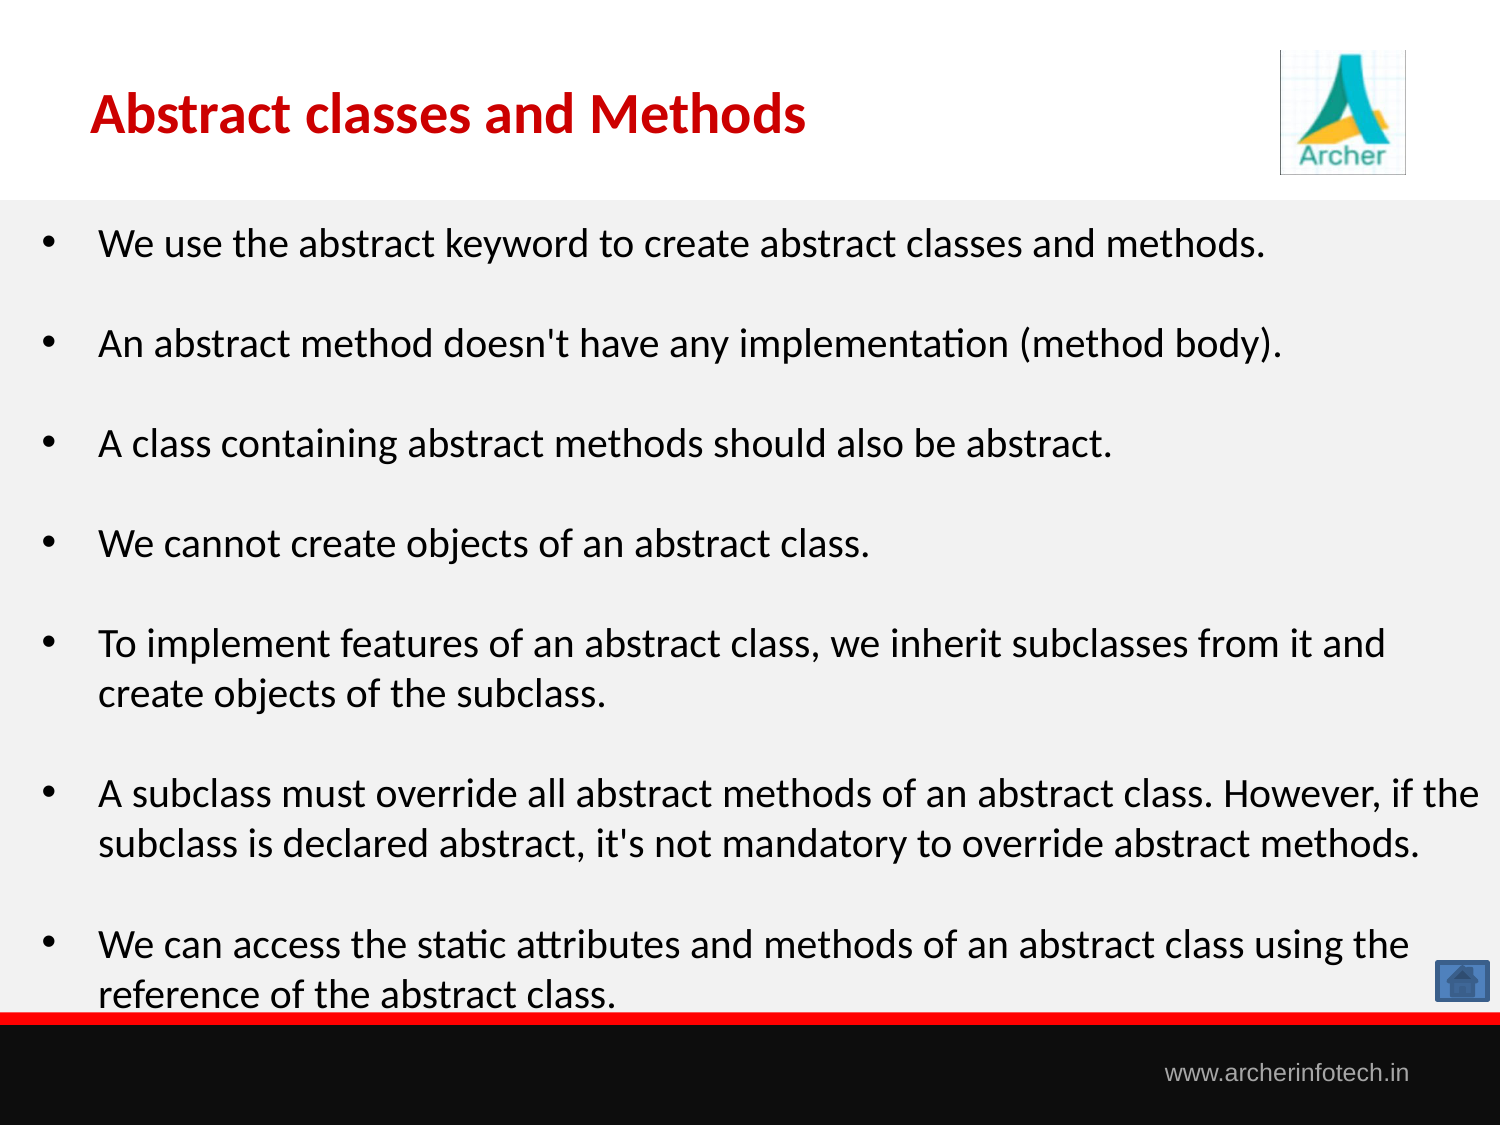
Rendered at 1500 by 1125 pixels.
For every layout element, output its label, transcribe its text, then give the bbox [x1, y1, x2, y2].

title Abstract classes and Methods [75, 45, 988, 175]
text_box We use the abstract keyword to create abstract classes and methods. An abstract method doesn't have any implementation (method body). A class containing abstract methods should also be abstract. We cannot create objects of an abstract class. To implement features of an abstract class, we inherit subclasses from it and create objects of the subclass. A subclass must override all abstract methods of an abstract class. However, if the subclass is declared abstract, it's not mandatory to override abstract methods. We can access the static attributes and methods of an abstract class using the reference of the abstract class. [26, 208, 1500, 1024]
picture [1280, 50, 1406, 175]
